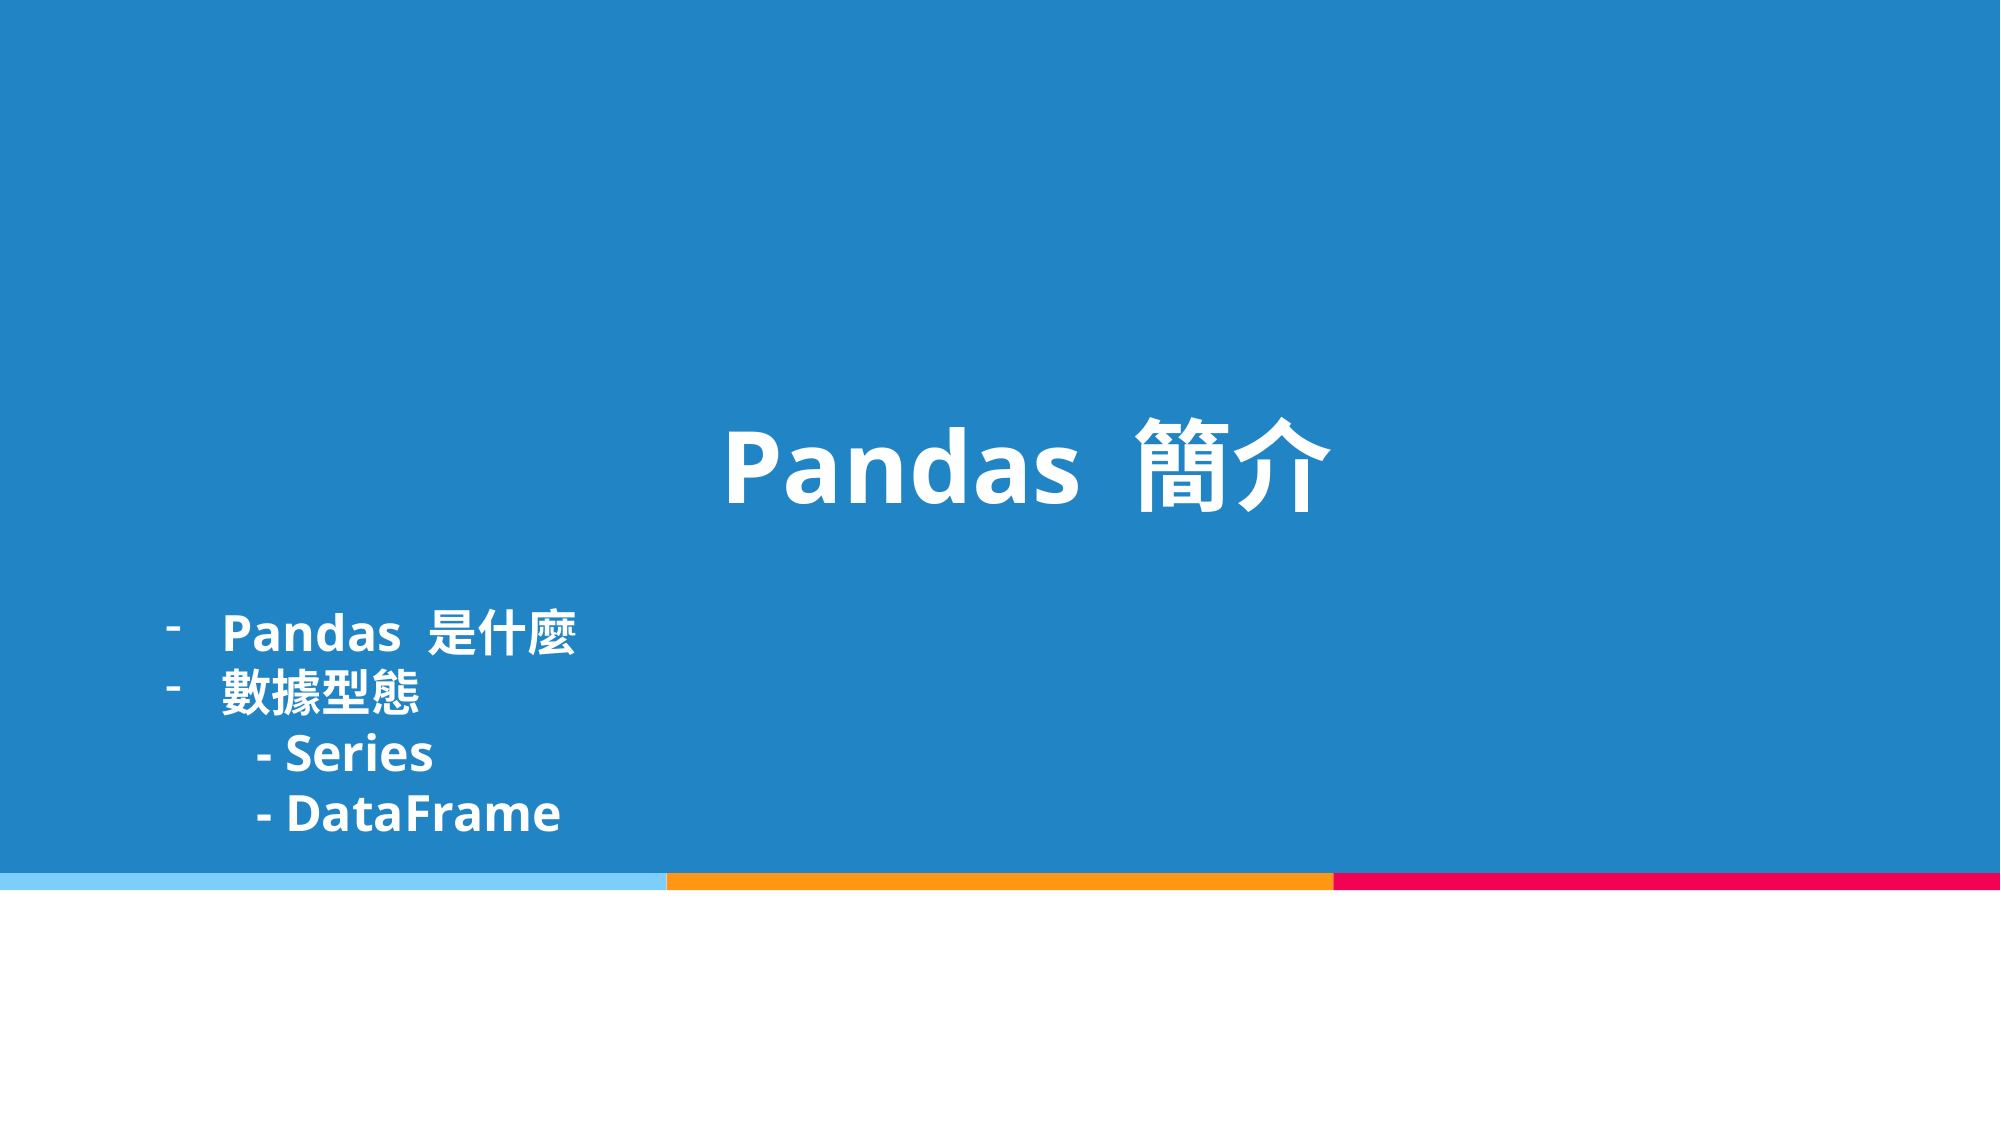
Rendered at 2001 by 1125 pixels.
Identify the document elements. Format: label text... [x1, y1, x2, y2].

title Pandas 簡介 [258, 76, 1794, 539]
subtitle Pandas 是什麼 數據型態 - Series - DataFrame [150, 586, 1850, 819]
